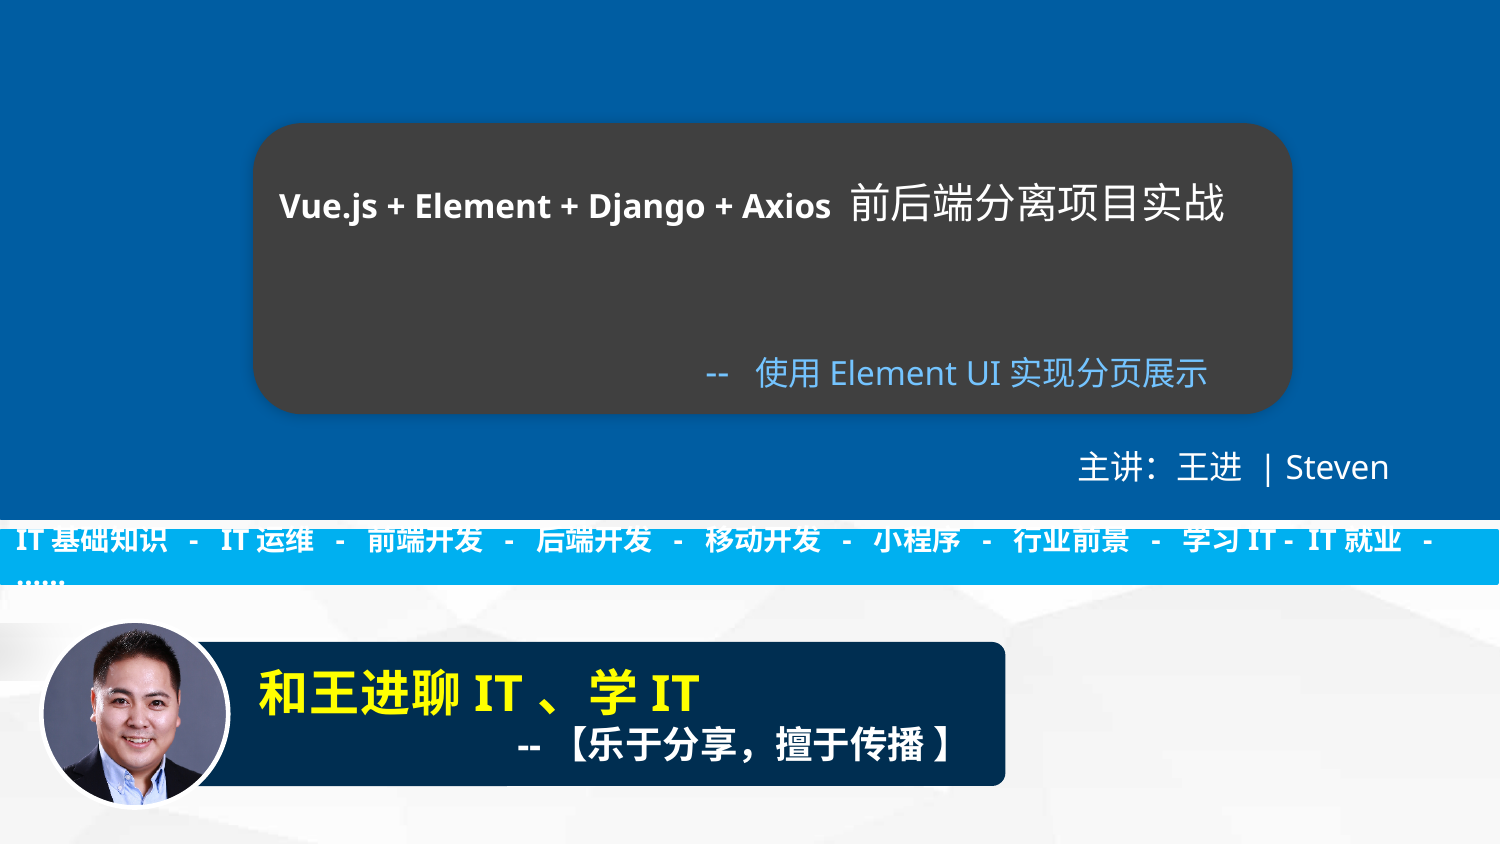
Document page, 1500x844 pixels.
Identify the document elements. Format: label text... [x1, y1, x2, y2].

text_box [0, 0, 1500, 520]
text_box 和王进聊IT、学IT --【乐于分享，擅于传播 】 [233, 639, 1008, 789]
text_box IT基础知识 - IT运维 - 前端开发 - 后端开发 - 移动开发 - 小程序 - 行业前景 - 学习IT - IT就业 - …… [0, 529, 1499, 585]
picture [0, 520, 1500, 530]
text_box 主讲：王进 | Steven [998, 439, 1406, 493]
text_box Vue.js + Element + Django + Axios 前后端分离项目实战 -- 使用Element UI实现分页展示 [253, 123, 1293, 415]
picture [0, 584, 1500, 844]
